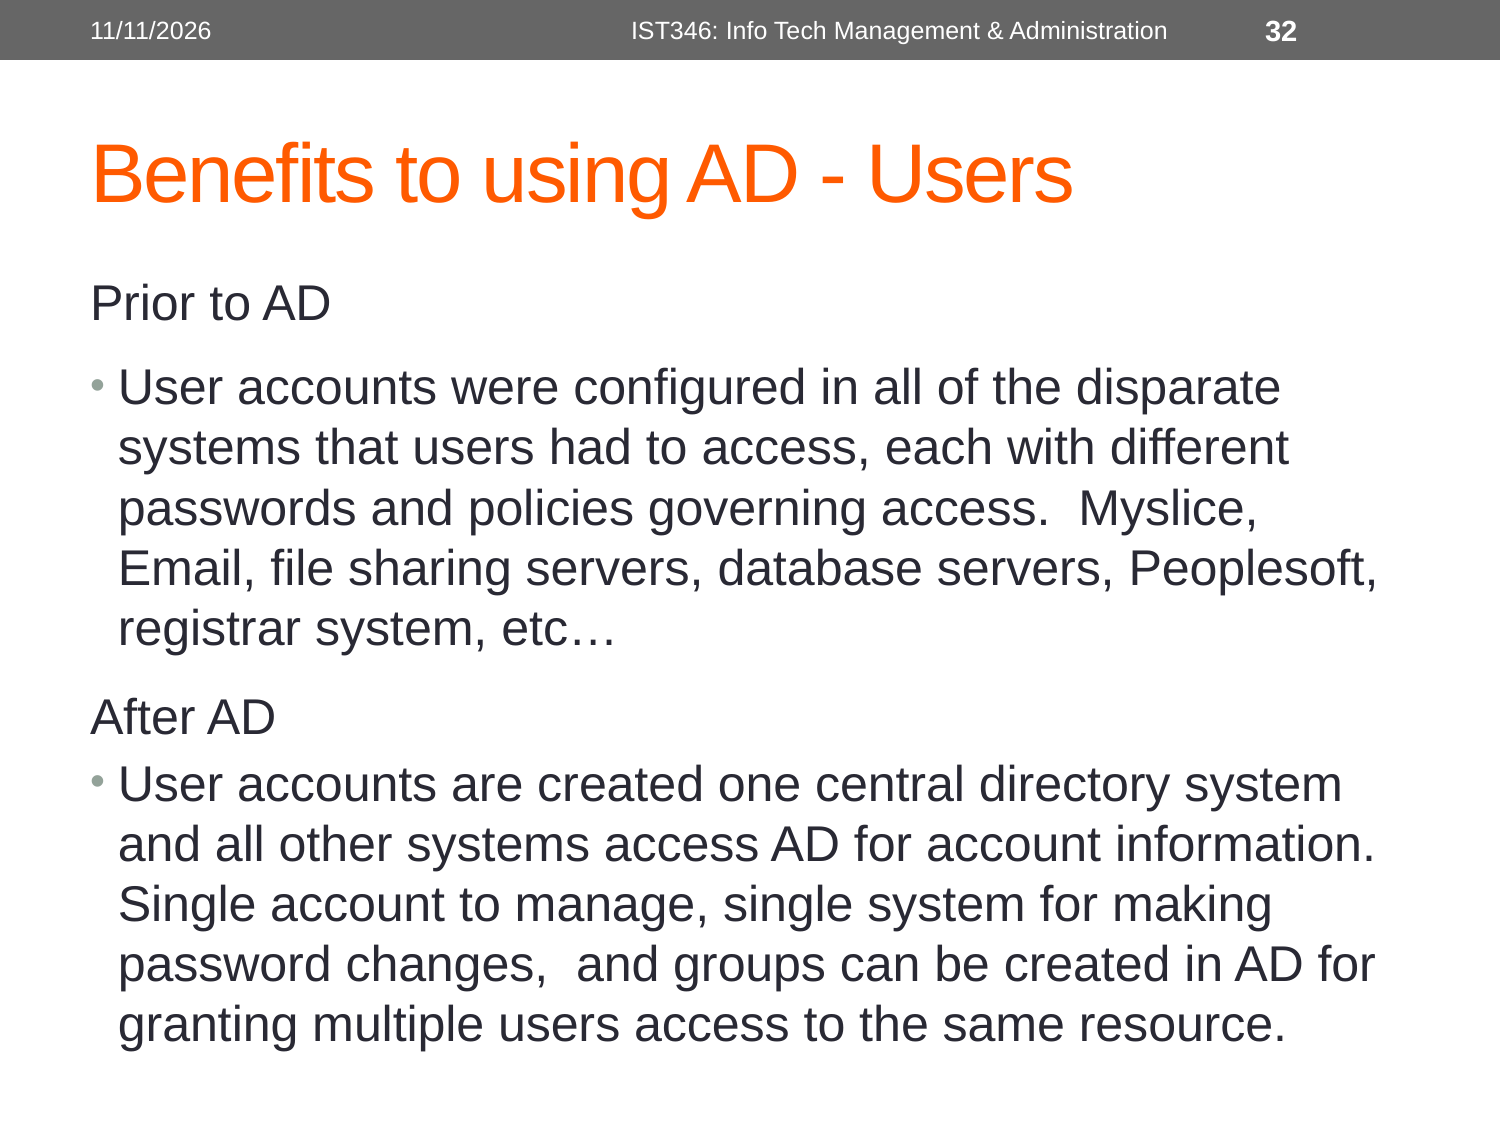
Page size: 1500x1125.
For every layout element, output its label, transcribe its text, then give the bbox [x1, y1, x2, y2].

footer IST346: Info Tech Management & Administration [562, 3, 1238, 57]
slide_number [75, 3, 550, 57]
slide_number 32 [1250, 3, 1425, 57]
list Prior to AD User accounts were configured in all of the disparate systems that users had to access, each with different passwords and policies governing access. Myslice, Email, file sharing servers, database servers, Peoplesoft, registrar system, etc… After AD User accounts are created one central directory system and all other systems access AD for account information. Single account to manage, single system for making password changes, and groups can be created in AD for granting multiple users access to the same resource. [75, 262, 1425, 1063]
title Benefits to using AD - Users [75, 87, 1425, 250]
